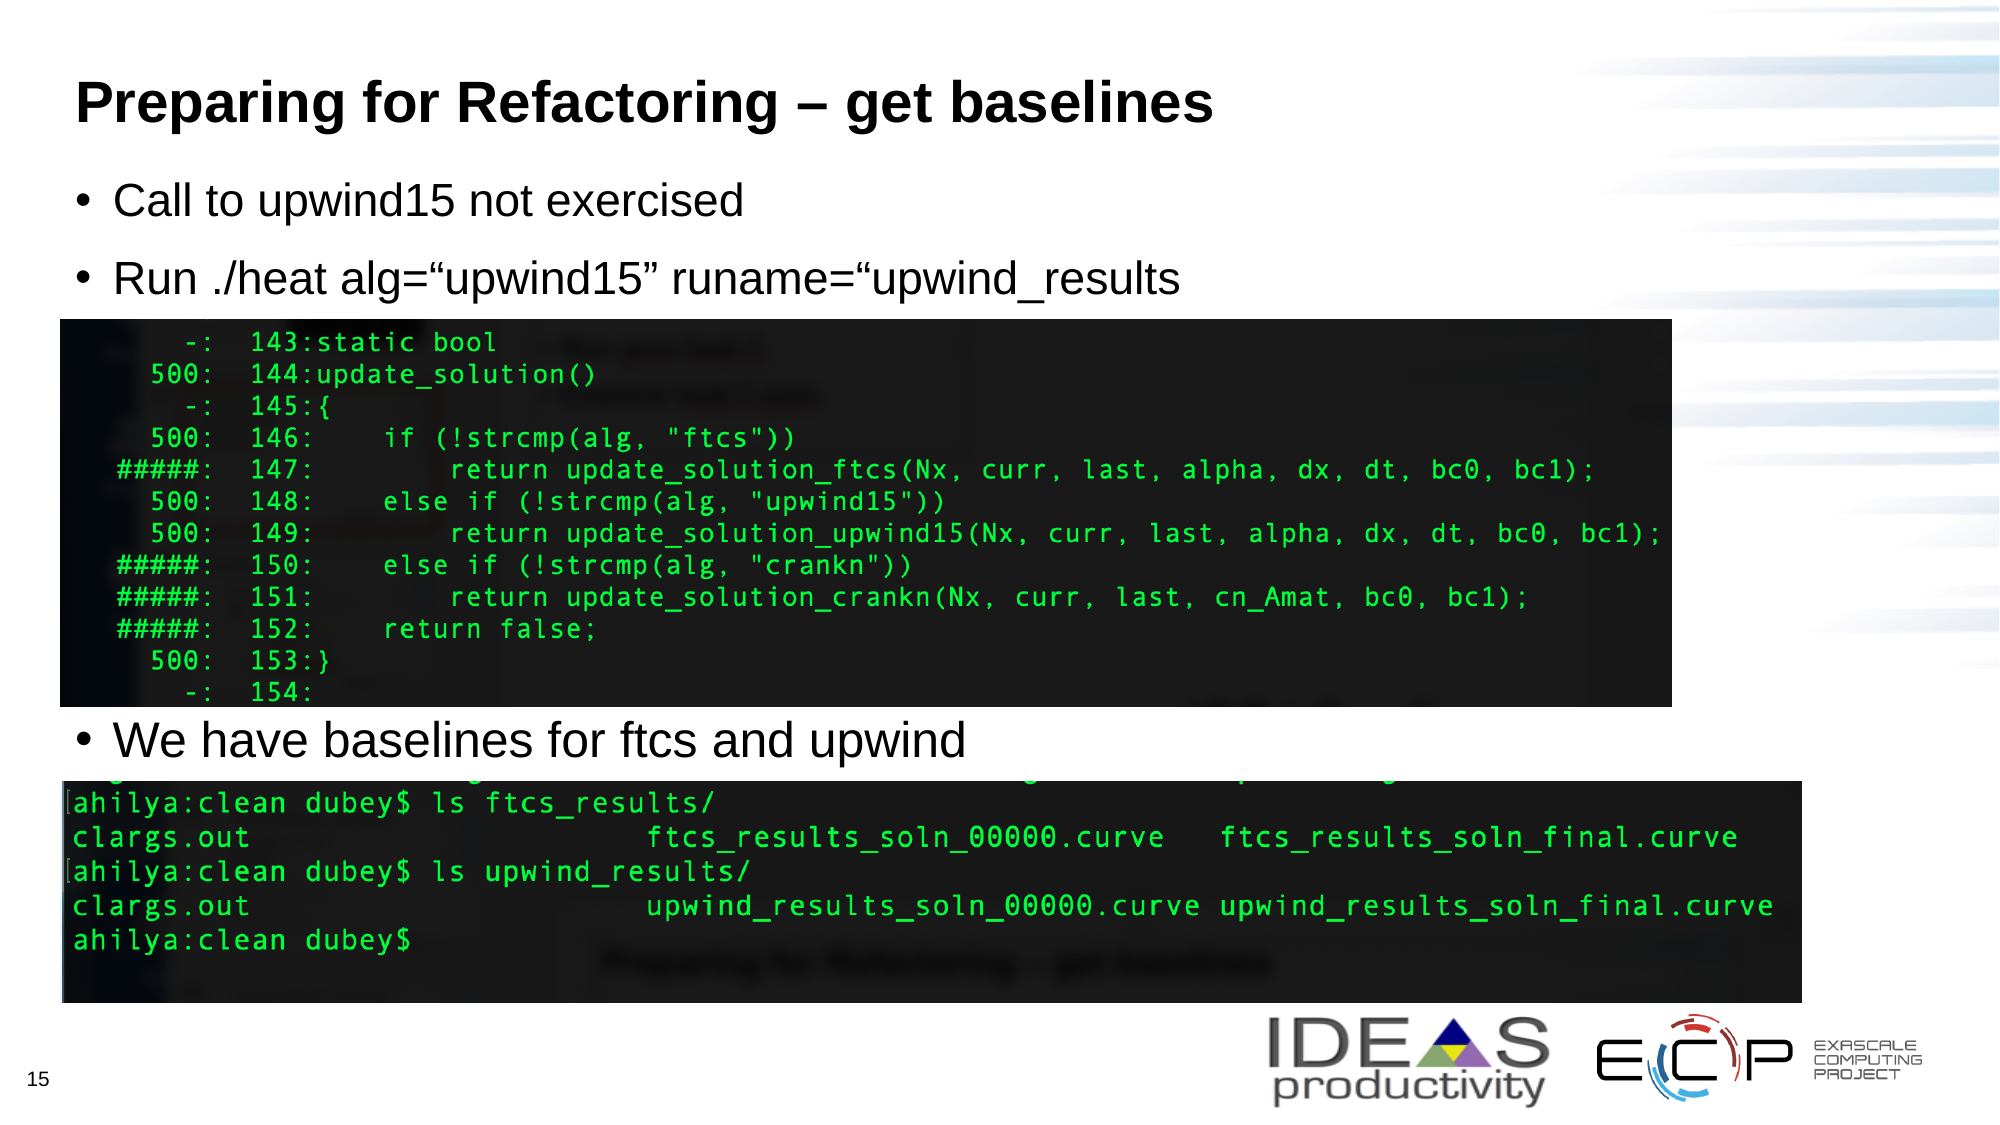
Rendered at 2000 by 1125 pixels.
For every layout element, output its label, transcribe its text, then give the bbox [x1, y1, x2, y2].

title Preparing for Refactoring – get baselines [59, 67, 1926, 218]
picture [59, 0, 2000, 707]
text_box We have baselines for ftcs and upwind [60, 717, 1198, 781]
picture [59, 781, 1803, 1004]
picture [1597, 1014, 1922, 1102]
text_box Call to upwind15 not exercised Run ./heat alg=“upwind15” runame=“upwind_results [60, 169, 1198, 317]
picture [1257, 1009, 1560, 1115]
